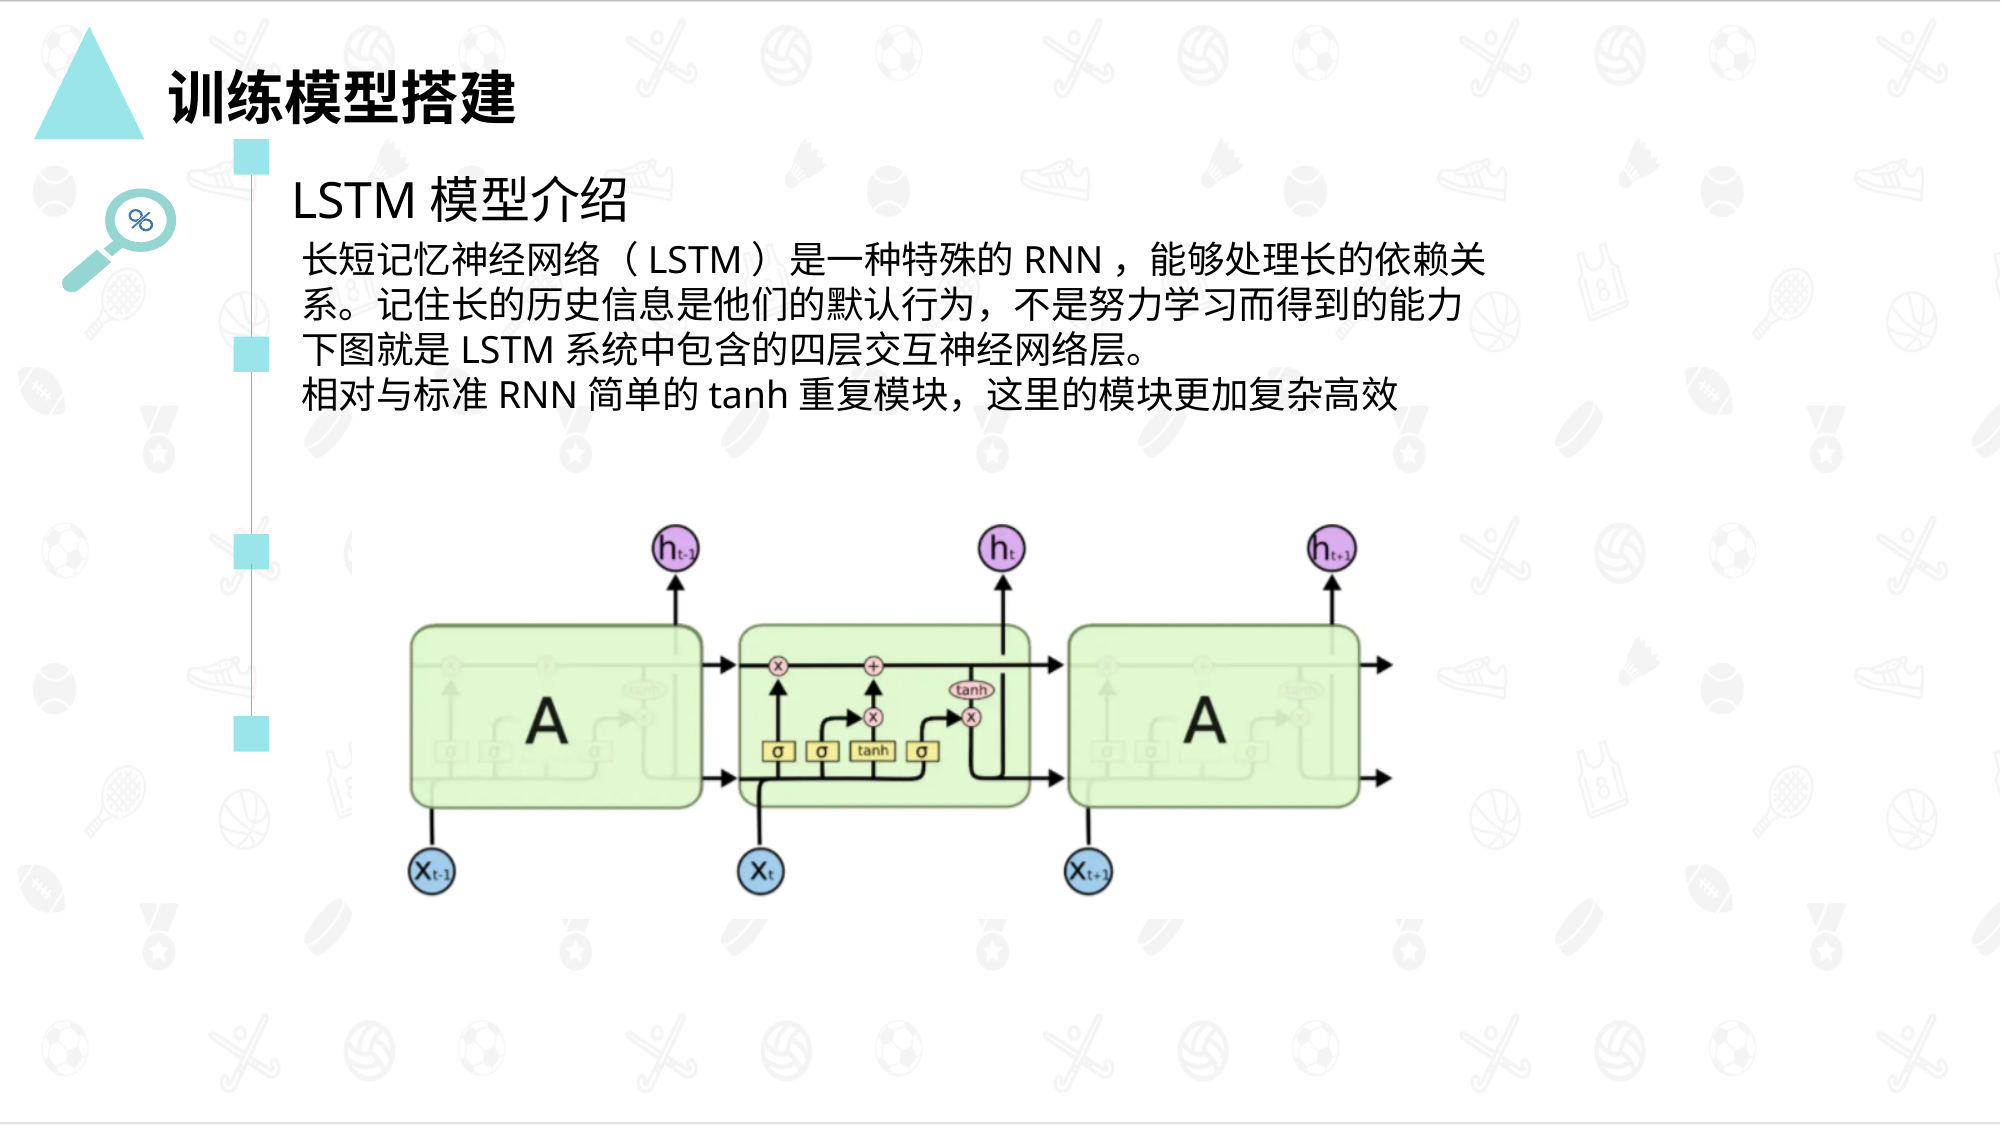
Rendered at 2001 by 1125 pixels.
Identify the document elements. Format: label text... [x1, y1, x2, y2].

text_box [232, 139, 270, 176]
text_box 训练模型搭建 [153, 53, 535, 139]
text_box [232, 533, 270, 571]
text_box LSTM模型介绍 [276, 161, 645, 237]
text_box [232, 336, 270, 373]
text_box [232, 715, 270, 753]
picture [0, 0, 2001, 1125]
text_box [61, 188, 177, 293]
text_box 长短记忆神经网络（LSTM）是一种特殊的RNN，能够处理长的依赖关系。记住长的历史信息是他们的默认行为，不是努力学习而得到的能力 下图就是LSTM系统中包含的四层交互神经网络层。 相对与标准RNN简单的tanh重复模块，这里的模块更加复杂高效 [286, 228, 1503, 424]
text_box [32, 23, 147, 141]
